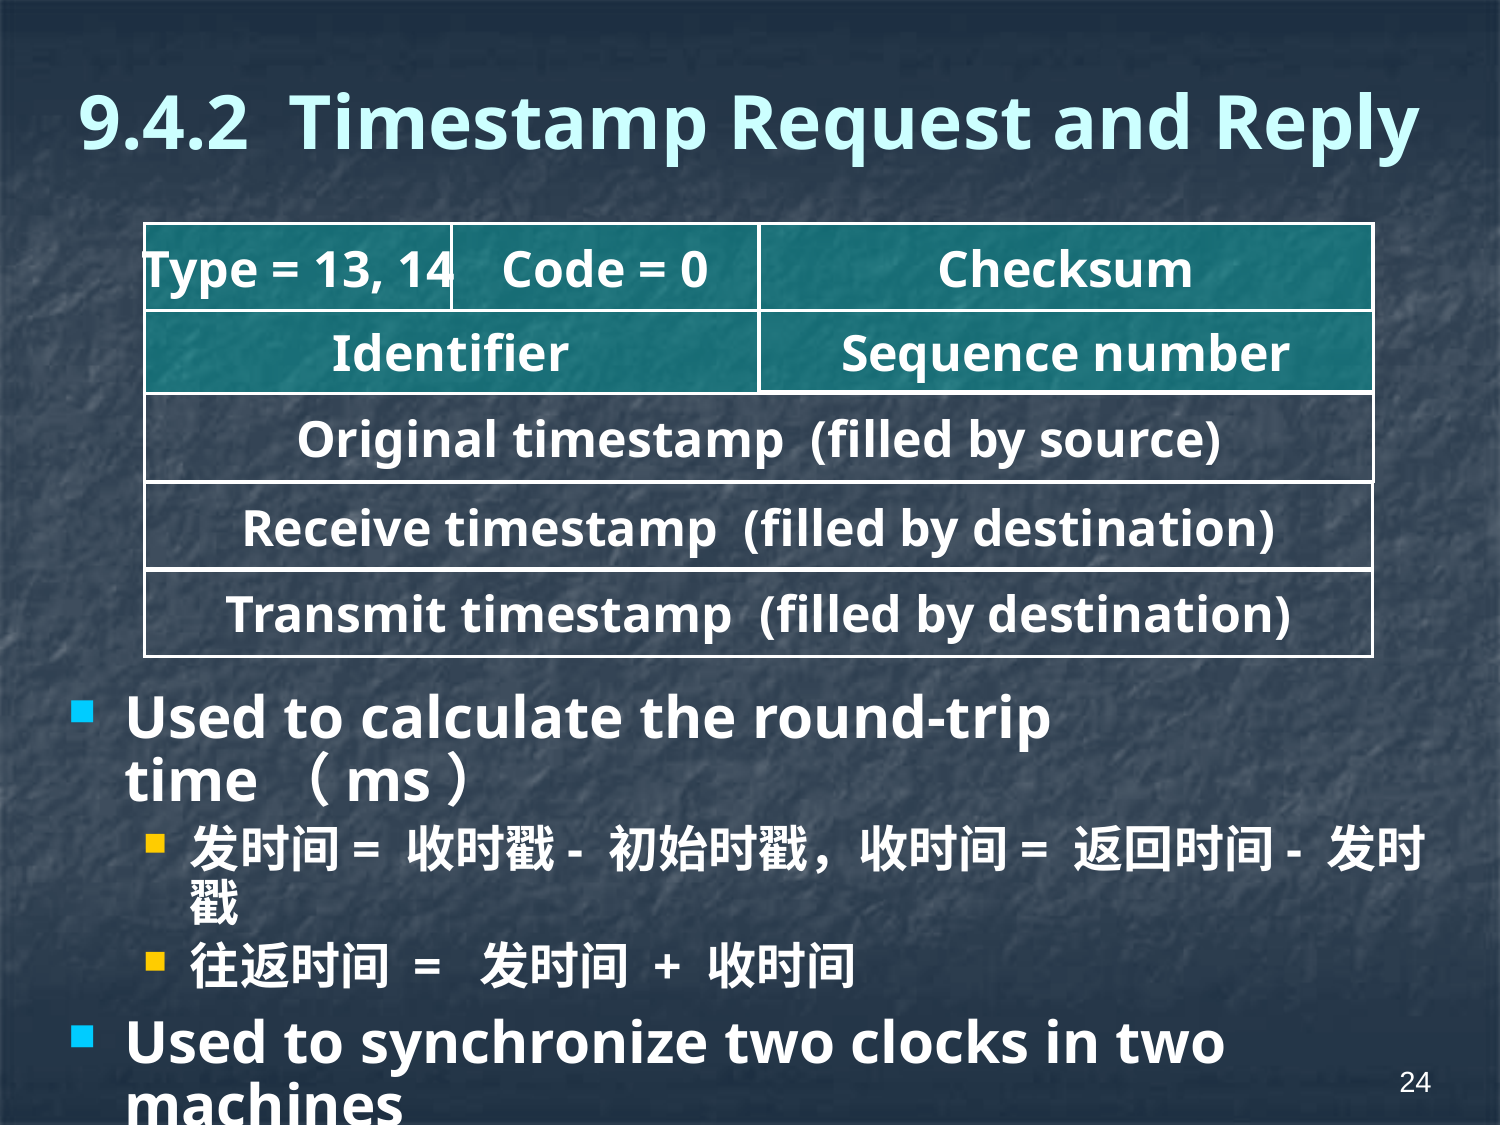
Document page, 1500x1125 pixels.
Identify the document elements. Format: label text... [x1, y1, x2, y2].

text_box Type = 13, 14 [144, 223, 452, 310]
text_box Code = 0 [452, 223, 759, 310]
text_box Transmit timestamp (filled by destination) [144, 568, 1373, 657]
text_box Receive timestamp (filled by destination) [144, 482, 1373, 568]
text_box Identifier [144, 310, 759, 394]
text_box Original timestamp (filled by source) [144, 393, 1374, 482]
slide_number 24 [1096, 1071, 1447, 1106]
title 9.4.2 Timestamp Request and Reply [53, 19, 1447, 220]
text_box Sequence number [759, 310, 1374, 392]
list Used to calculate the round-trip time（ms） 发时间= 收时戳- 初始时戳，收时间= 返回时间- 发时戳 往返时间 = 发时间 + 收时间 Used to synchronize two clocks in two machines 由于路径、传输，难以得到非常精确的时间 [53, 680, 1447, 1071]
text_box Checksum [759, 223, 1374, 310]
